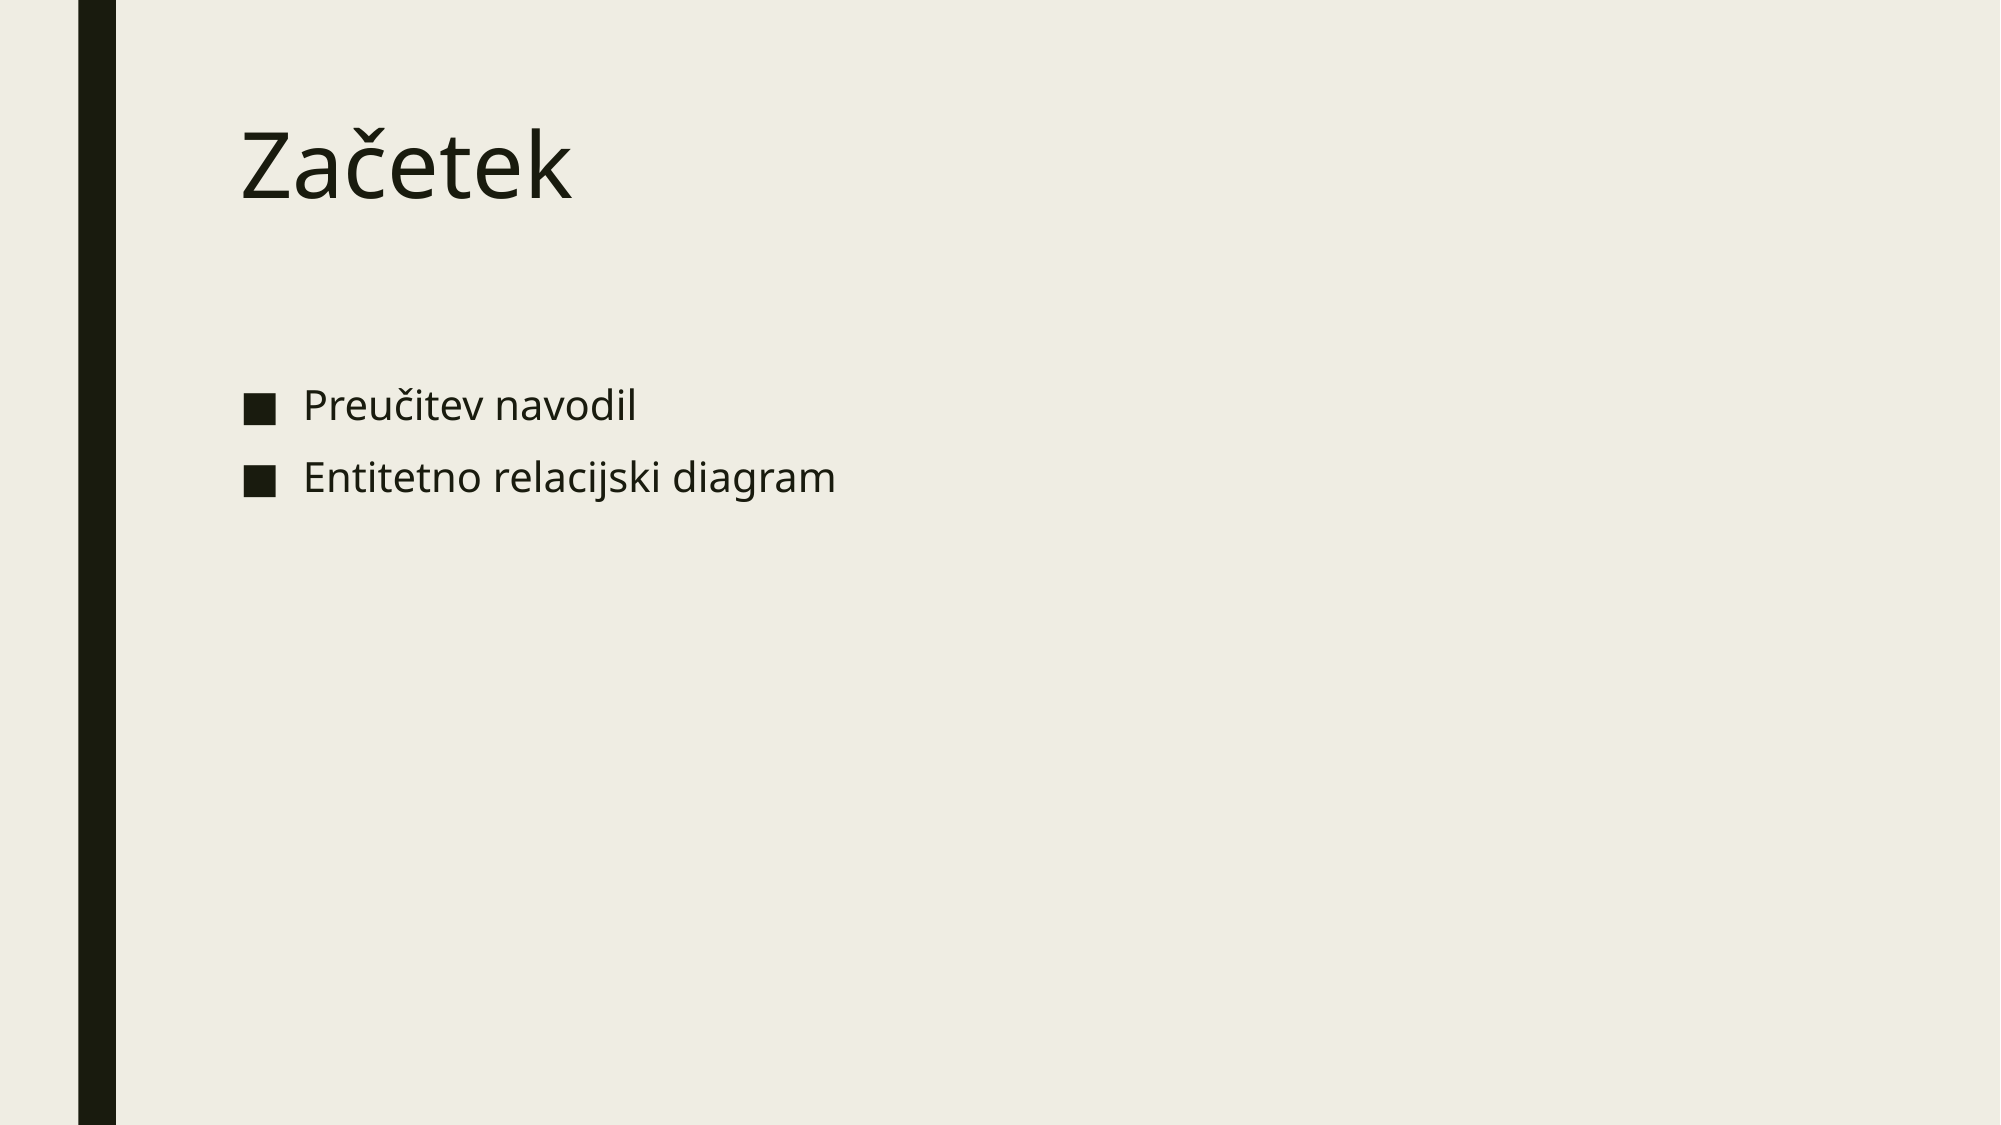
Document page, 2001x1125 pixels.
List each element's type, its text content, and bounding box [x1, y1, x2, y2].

title Začetek [225, 112, 1800, 357]
list Preučitev navodil Entitetno relacijski diagram [225, 375, 1800, 963]
